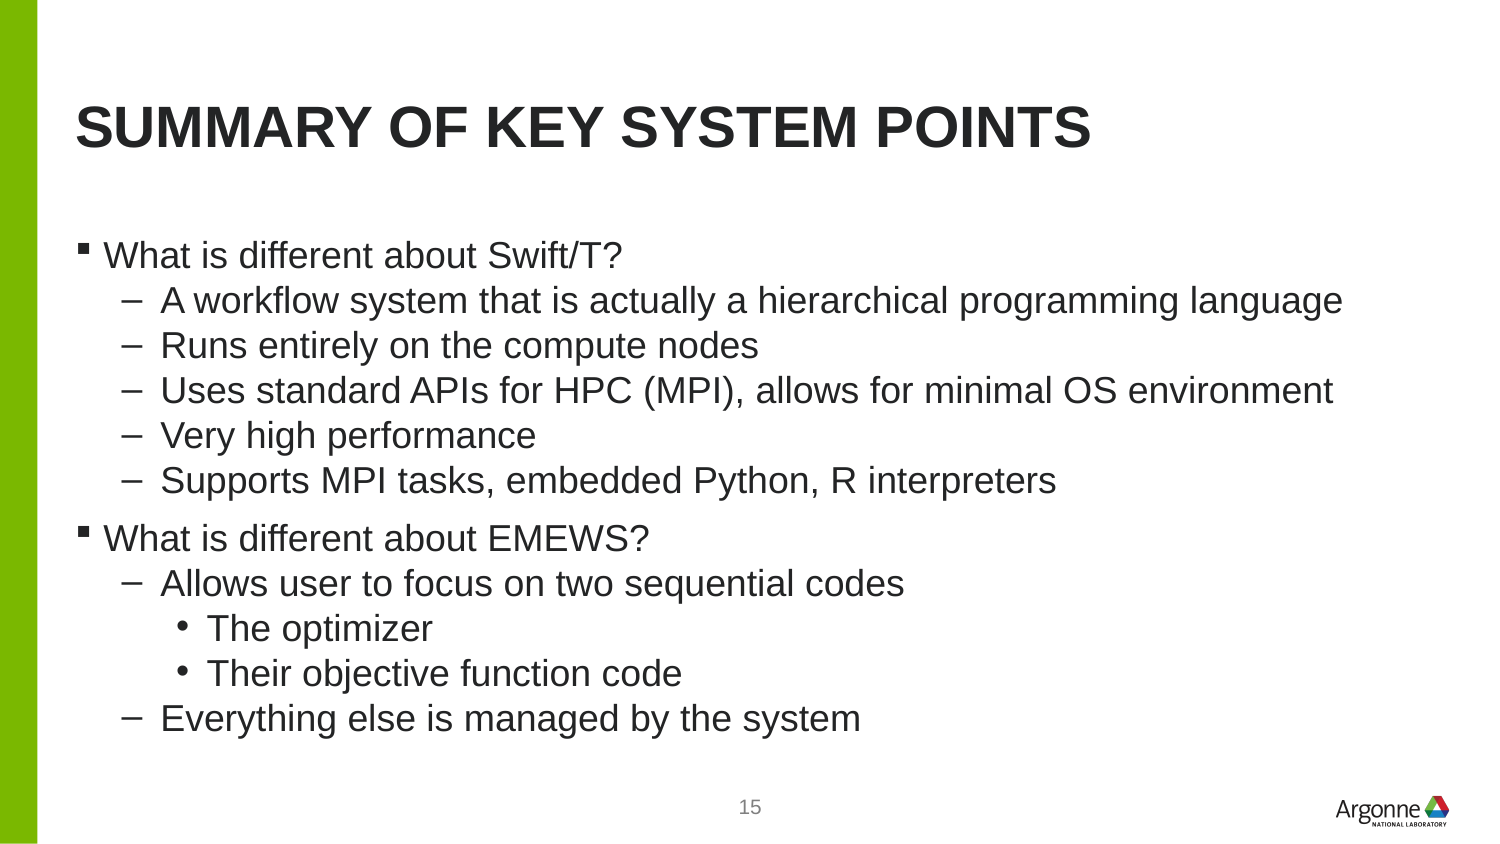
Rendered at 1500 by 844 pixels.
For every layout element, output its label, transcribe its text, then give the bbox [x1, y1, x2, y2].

list What is different about Swift/T? A workflow system that is actually a hierarchical programming language Runs entirely on the compute nodes Uses standard APIs for HPC (MPI), allows for minimal OS environment Very high performance Supports MPI tasks, embedded Python, R interpreters What is different about EMEWS? Allows user to focus on two sequential codes The optimizer Their objective function code Everything else is managed by the system [75, 231, 1449, 776]
slide_number 15 [712, 796, 788, 819]
picture [1330, 787, 1458, 834]
title Summary of key system points [75, 58, 1449, 161]
